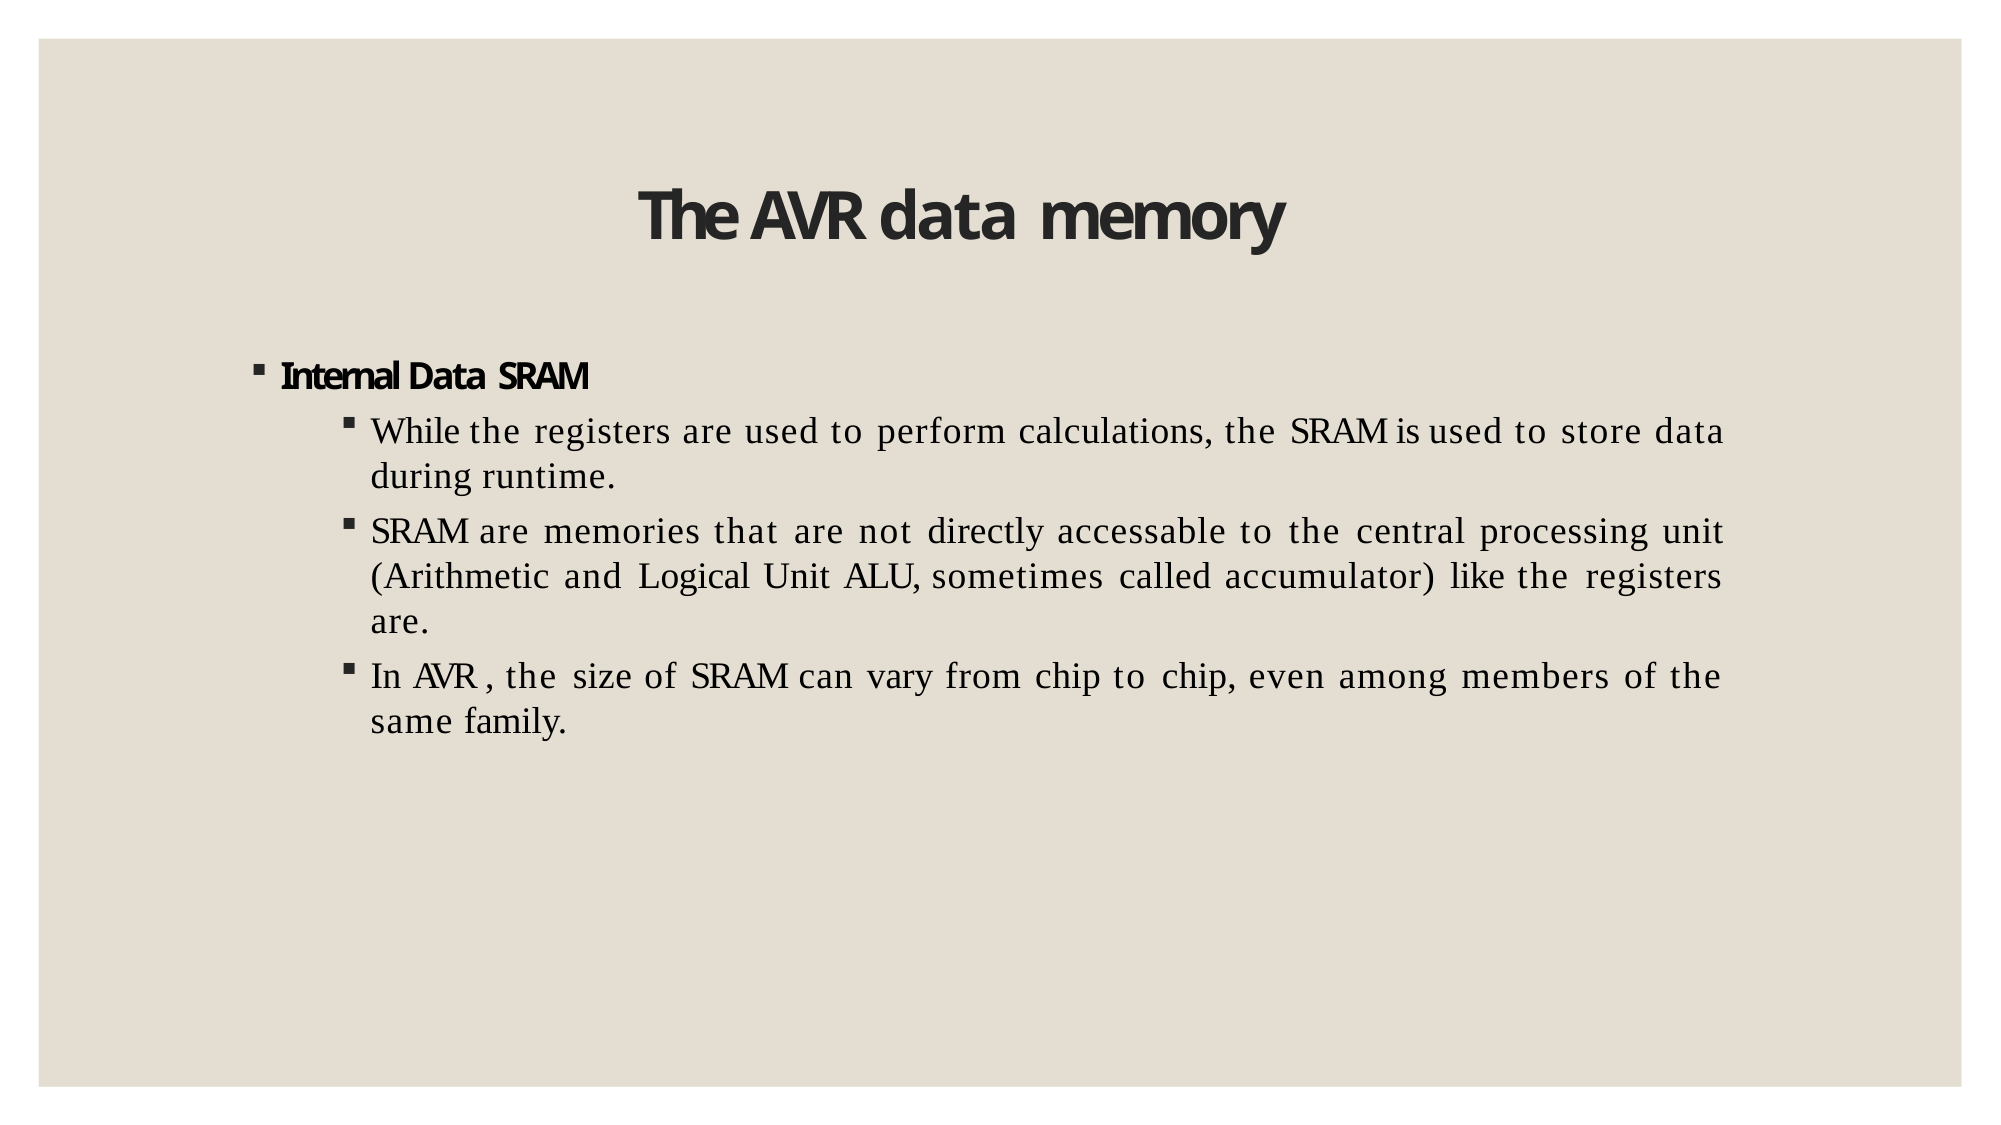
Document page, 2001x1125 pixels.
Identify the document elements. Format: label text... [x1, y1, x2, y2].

title The AVR data memory [635, 170, 1365, 340]
picture [38, 38, 1962, 1087]
text_box Internal Data SRAM While the registers are used to perform calculations, the SRAM is used to store data during runtime. SRAM are memories that are not directly accessable to the central processing unit (Arithmetic and Logical Unit ALU, sometimes called accumulator) like the registers are. In AVR , the size of SRAM can vary from chip to chip, even among members of the same family. [248, 340, 1739, 742]
